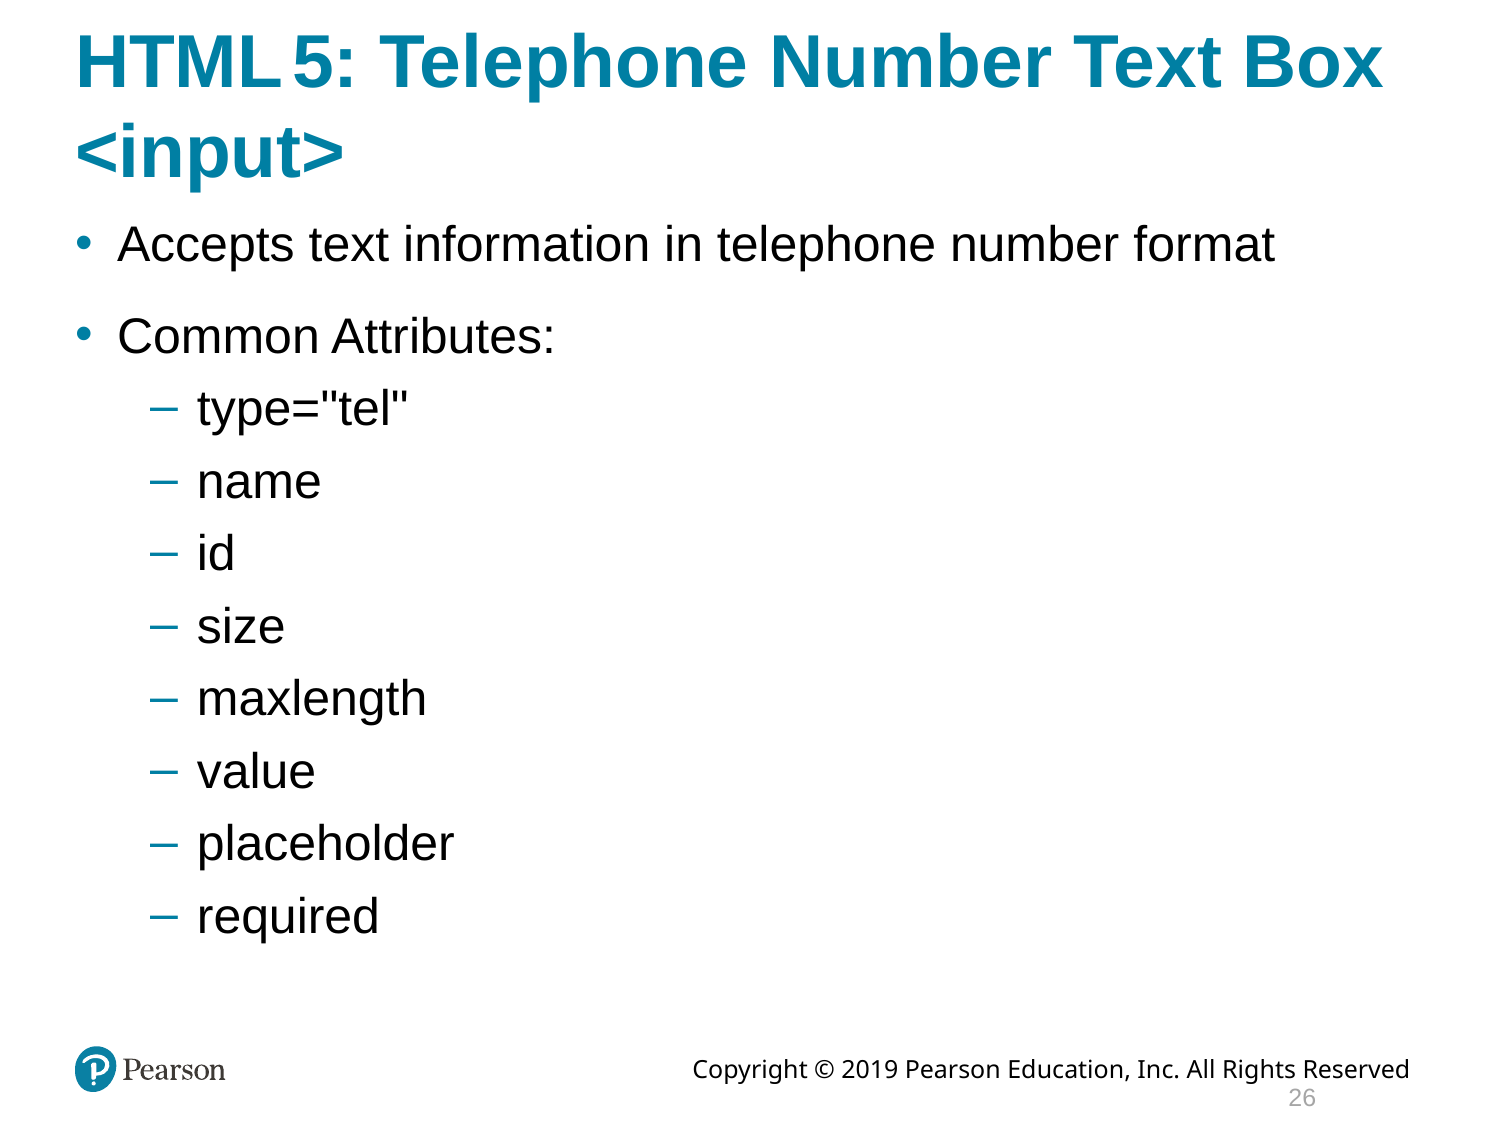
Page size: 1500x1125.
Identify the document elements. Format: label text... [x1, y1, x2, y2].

list Accepts text information in telephone number format Common Attributes: type="tel" name id size maxlength value placeholder required [75, 211, 1413, 944]
title H T M L 5: Telephone Number Text Box <input> [75, 4, 1413, 193]
